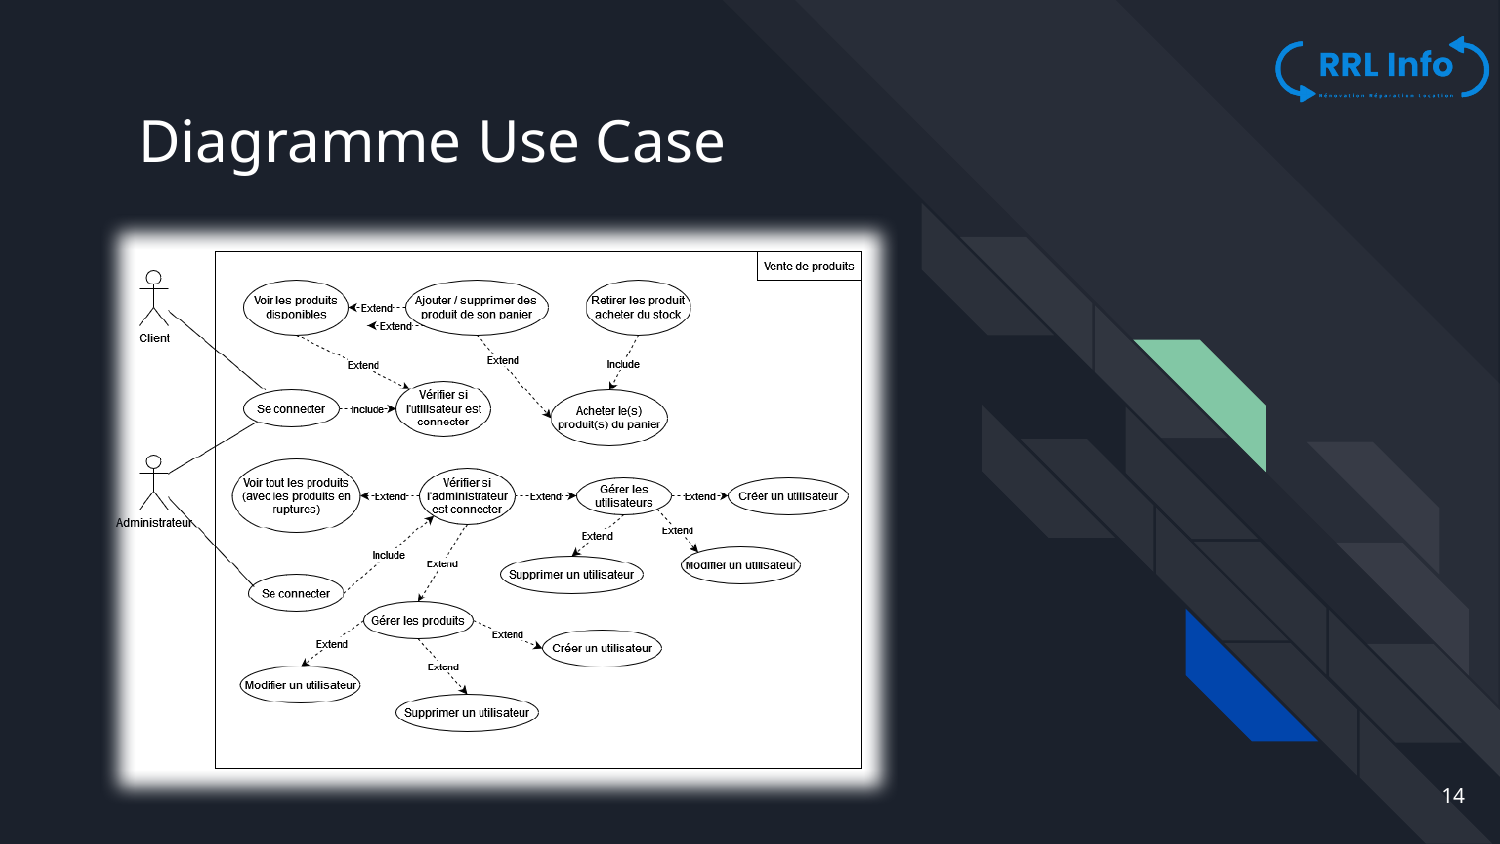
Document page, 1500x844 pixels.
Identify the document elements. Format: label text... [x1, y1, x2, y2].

picture [1264, 0, 1500, 187]
picture [100, 214, 899, 806]
title Diagramme Use Case [123, 45, 876, 213]
slide_number 14 [1389, 764, 1480, 830]
